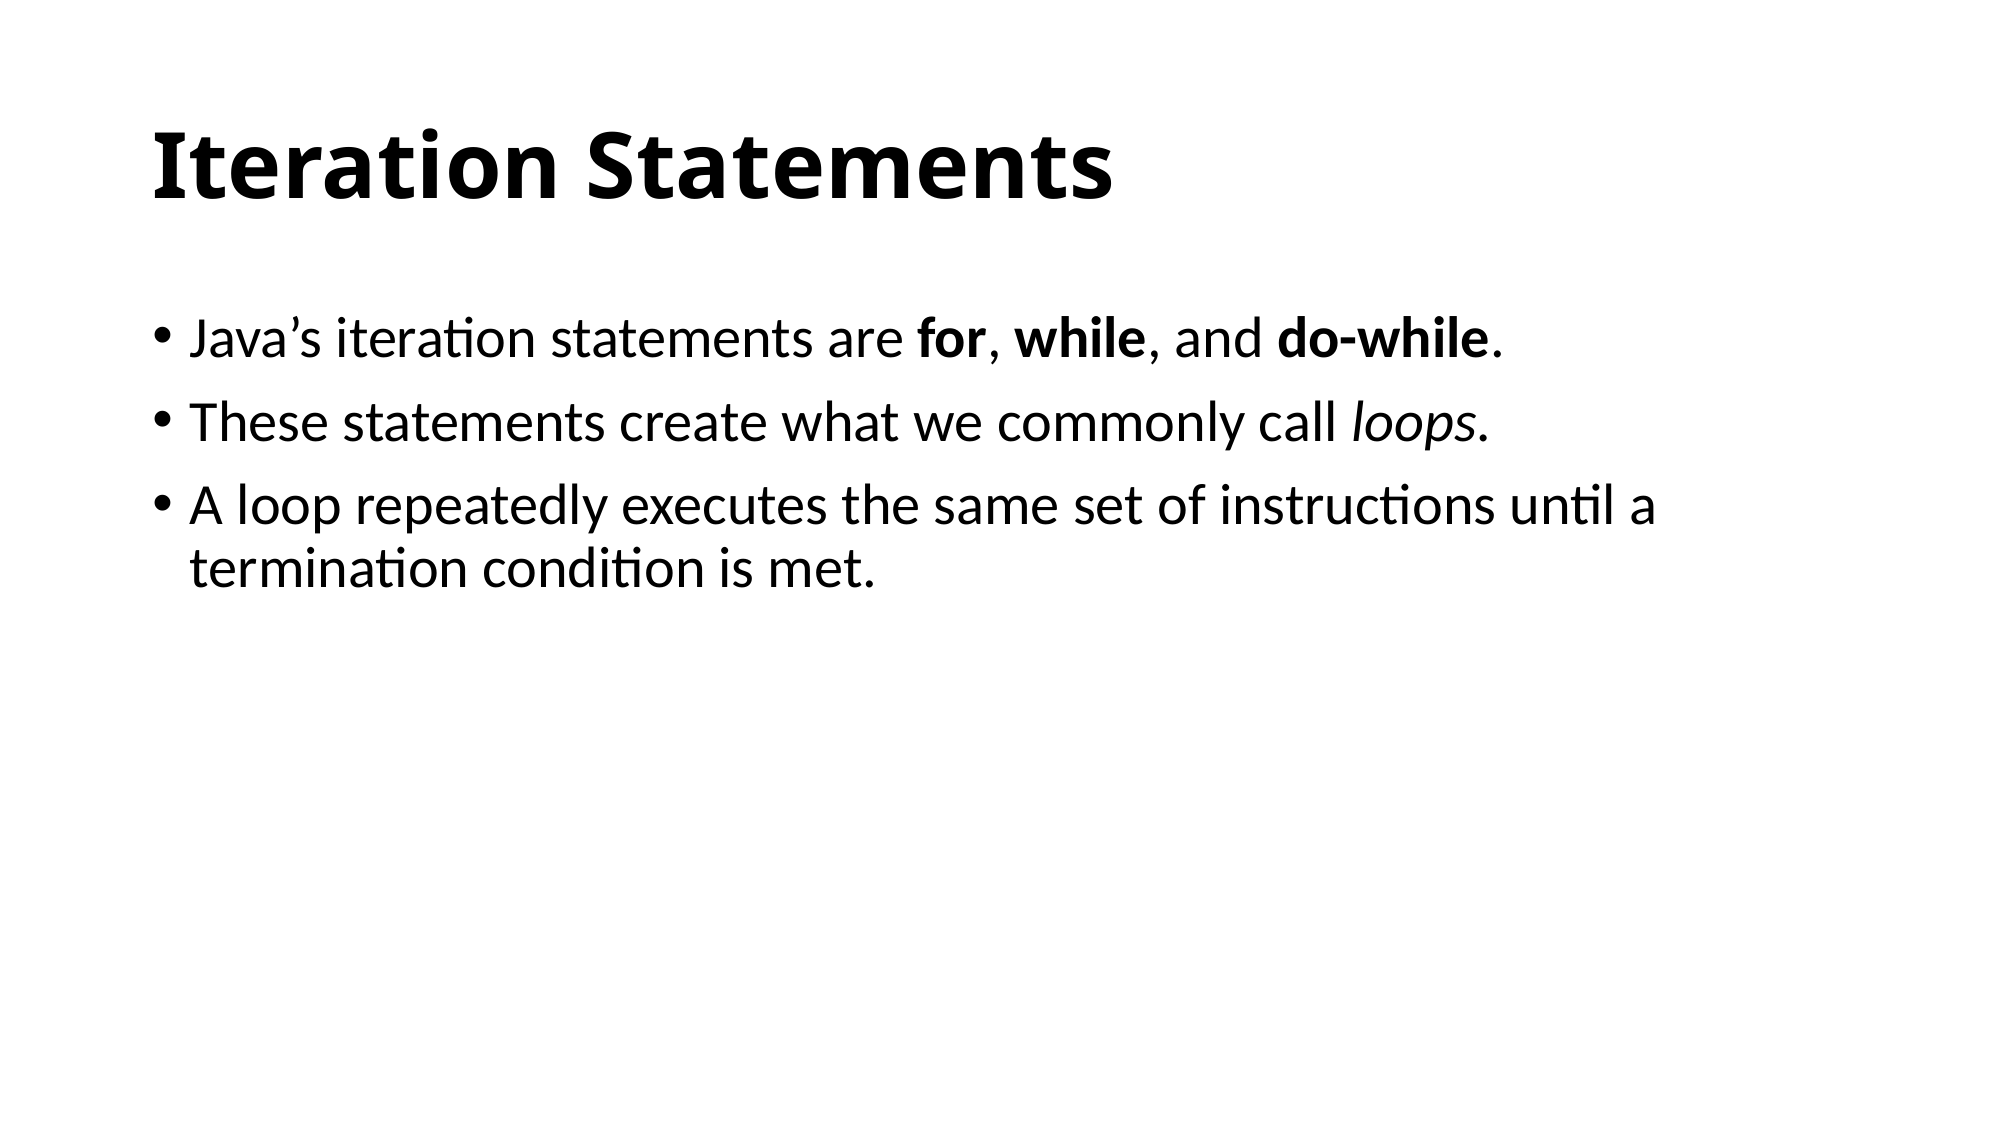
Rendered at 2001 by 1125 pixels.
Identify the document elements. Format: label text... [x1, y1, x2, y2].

title Iteration Statements [137, 59, 1863, 278]
list Java’s iteration statements are for, while, and do-while. These statements create what we commonly call loops. A loop repeatedly executes the same set of instructions until a termination condition is met. [137, 299, 1863, 1014]
